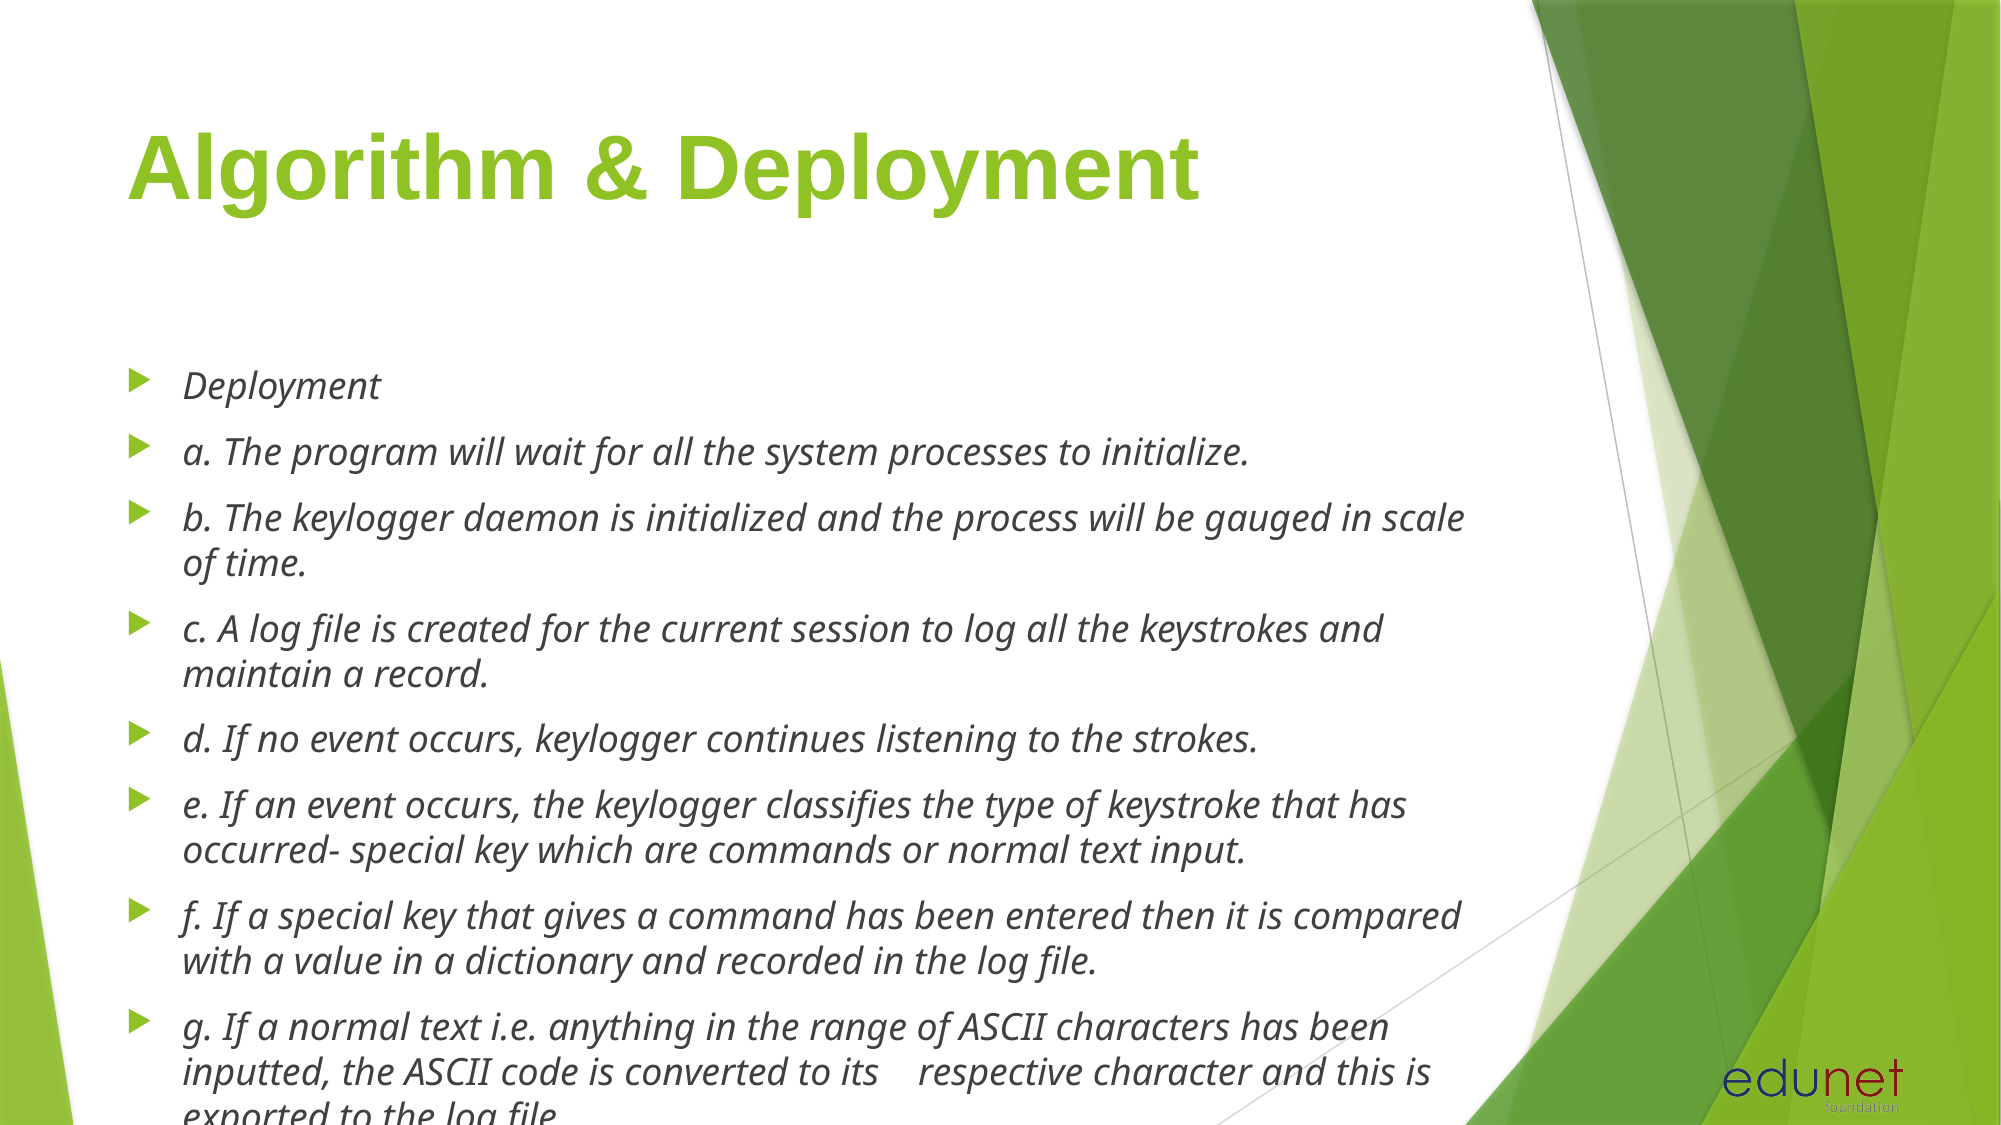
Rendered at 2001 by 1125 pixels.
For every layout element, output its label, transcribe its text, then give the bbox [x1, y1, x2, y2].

list Deployment a. The program will wait for all the system processes to initialize. b. The keylogger daemon is initialized and the process will be gauged in scale of time. c. A log file is created for the current session to log all the keystrokes and maintain a record. d. If no event occurs, keylogger continues listening to the strokes. e. If an event occurs, the keylogger classifies the type of keystroke that has occurred- special key which are commands or normal text input. f. If a special key that gives a command has been entered then it is compared with a value in a dictionary and recorded in the log file. g. If a normal text i.e. anything in the range of ASCII characters has been inputted, the ASCII code is converted to its respective character and this is exported to the log file. h. The inputs along with their timestamps are recorded in the log file. [111, 354, 1522, 992]
picture [1719, 1056, 1905, 1116]
title Algorithm & Deployment [111, 99, 1522, 317]
